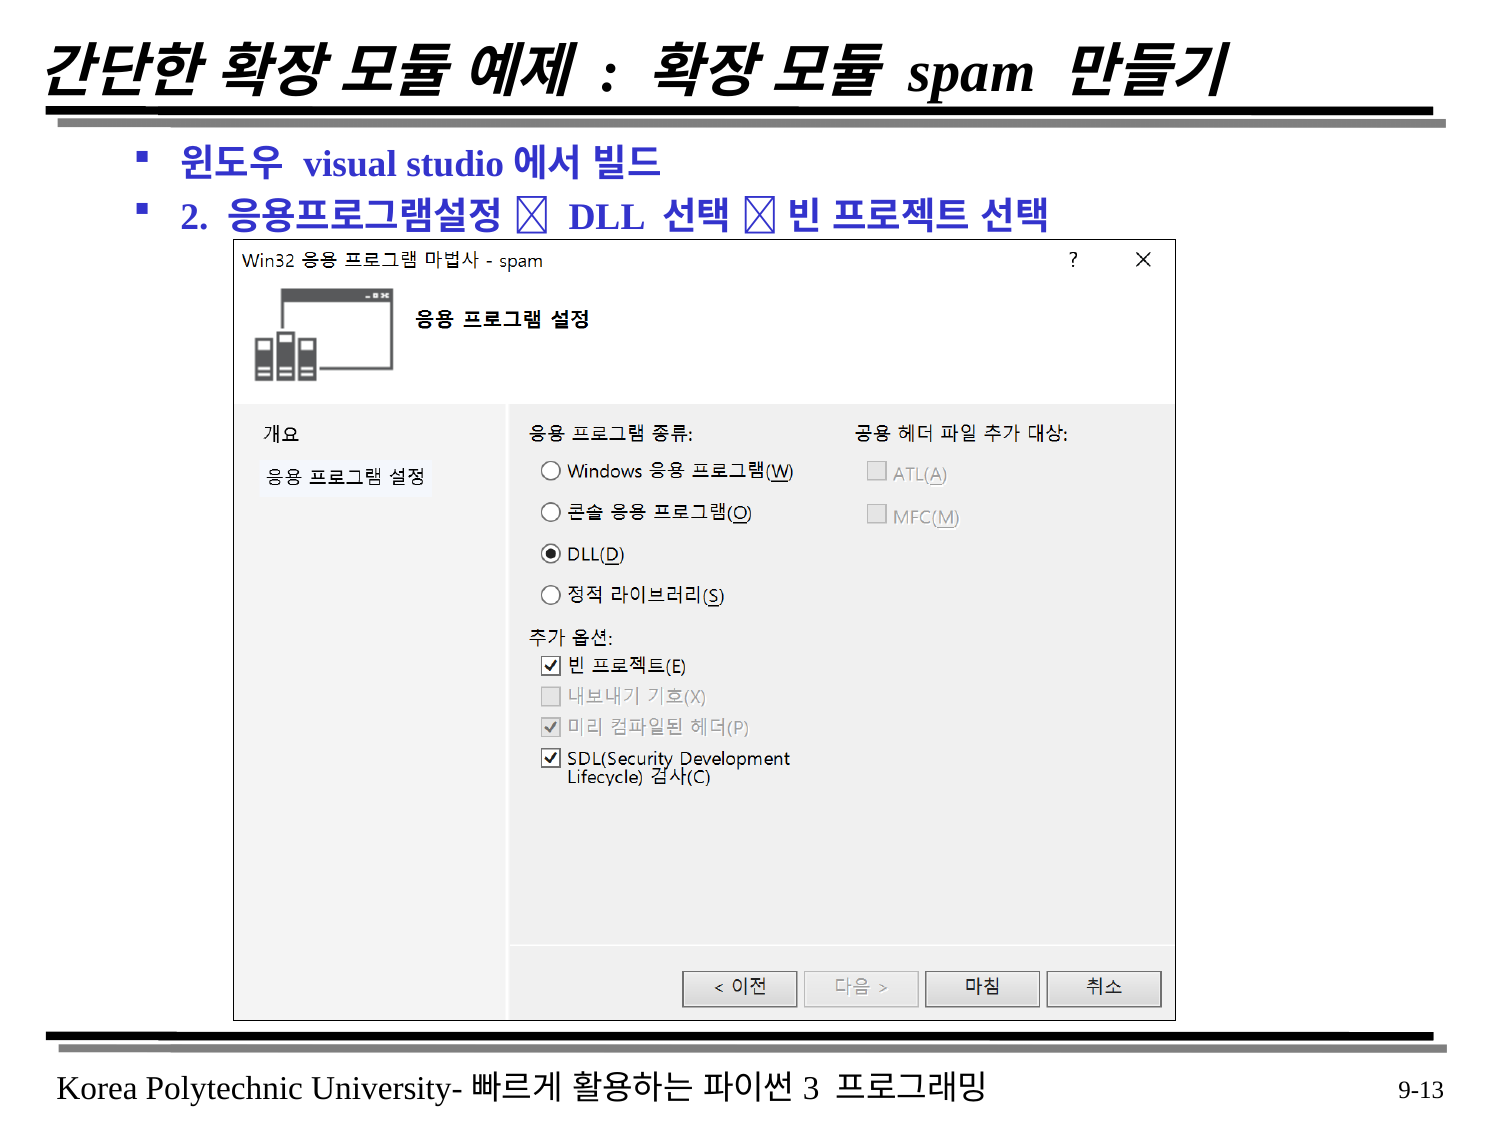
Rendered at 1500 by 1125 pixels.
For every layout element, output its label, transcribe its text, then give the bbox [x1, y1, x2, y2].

picture [233, 239, 1176, 1022]
text_box 윈도우 visual studio에서 빌드 2. 응용프로그램설정  DLL 선택  빈 프로젝트 선택 [43, 131, 1482, 977]
text_box [704, 189, 736, 237]
title 간단한 확장 모듈 예제 : 확장 모듈 spam 만들기 [25, 25, 1301, 101]
slide_number 9-13 [1333, 1066, 1460, 1115]
